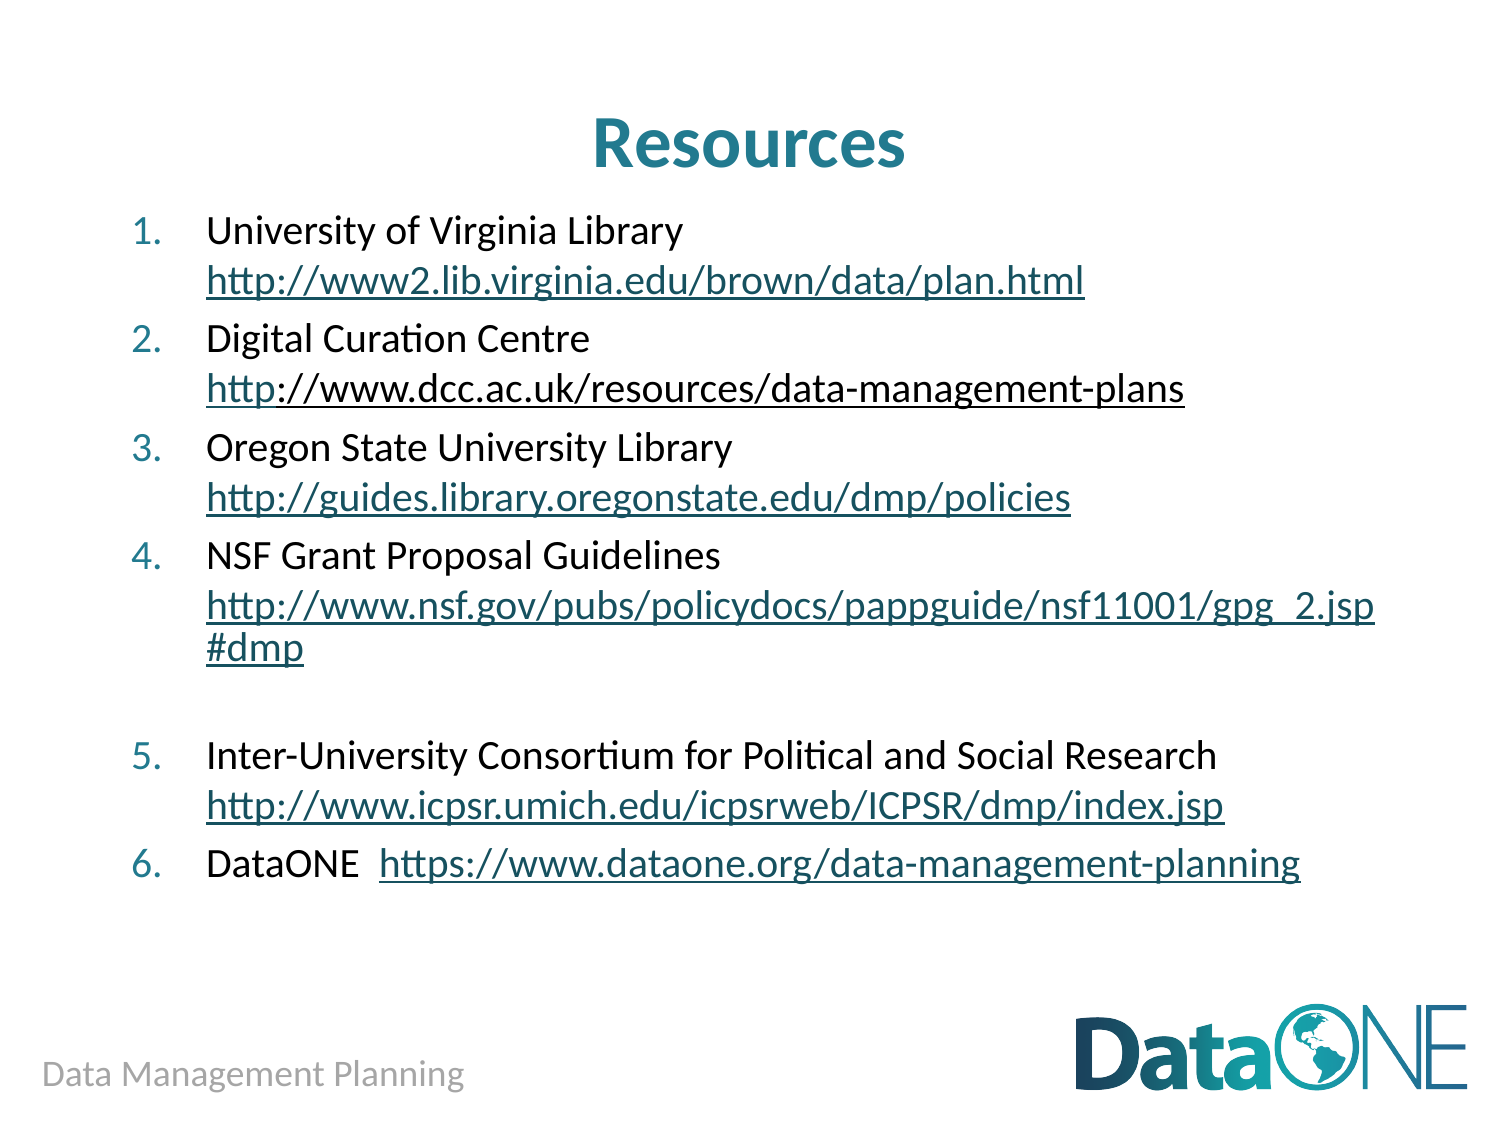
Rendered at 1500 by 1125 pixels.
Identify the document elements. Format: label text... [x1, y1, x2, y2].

title Resources [0, 80, 1500, 196]
list University of Virginia Library http://www2.lib.virginia.edu/brown/data/plan.html Digital Curation Centre http://www.dcc.ac.uk/resources/data-management-plans Oregon State University Library http://guides.library.oregonstate.edu/dmp/policies NSF Grant Proposal Guidelines http://www.nsf.gov/pubs/policydocs/pappguide/nsf11001/gpg_2.jsp#dmp Inter-University Consortium for Political and Social Research http://www.icpsr.umich.edu/icpsrweb/ICPSR/dmp/index.jsp DataONE https://www.dataone.org/data-management-planning [98, 196, 1410, 973]
picture [1074, 1000, 1471, 1095]
